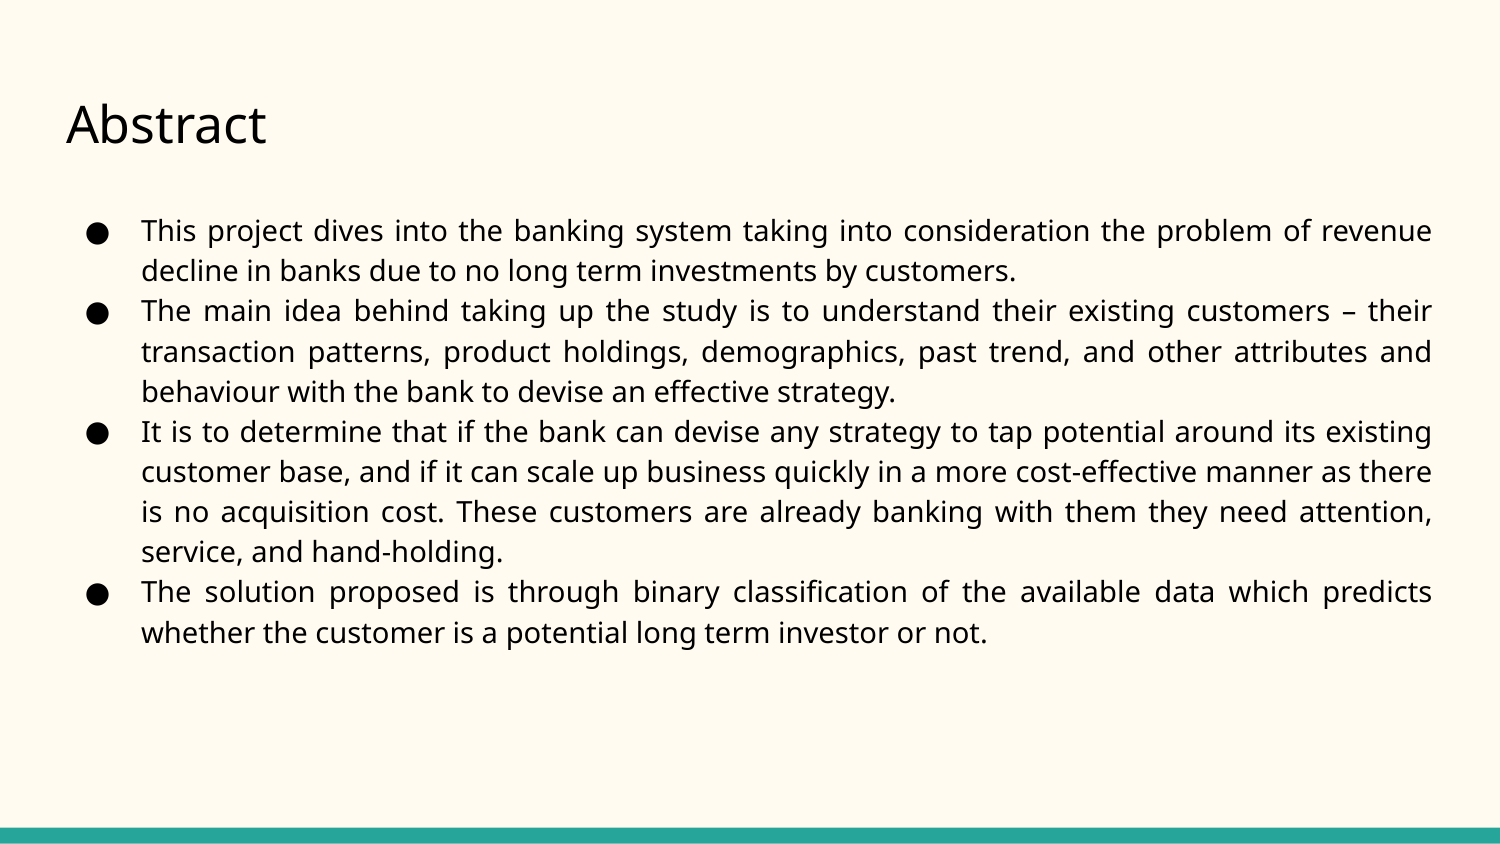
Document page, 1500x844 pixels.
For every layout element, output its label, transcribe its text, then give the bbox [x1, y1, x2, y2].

title Abstract [51, 72, 1449, 174]
list This project dives into the banking system taking into consideration the problem of revenue decline in banks due to no long term investments by customers. The main idea behind taking up the study is to understand their existing customers – their transaction patterns, product holdings, demographics, past trend, and other attributes and behaviour with the bank to devise an effective strategy. It is to determine that if the bank can devise any strategy to tap potential around its existing customer base, and if it can scale up business quickly in a more cost-effective manner as there is no acquisition cost. These customers are already banking with them they need attention, service, and hand-holding. The solution proposed is through binary classification of the available data which predicts whether the customer is a potential long term investor or not. [51, 192, 1449, 805]
